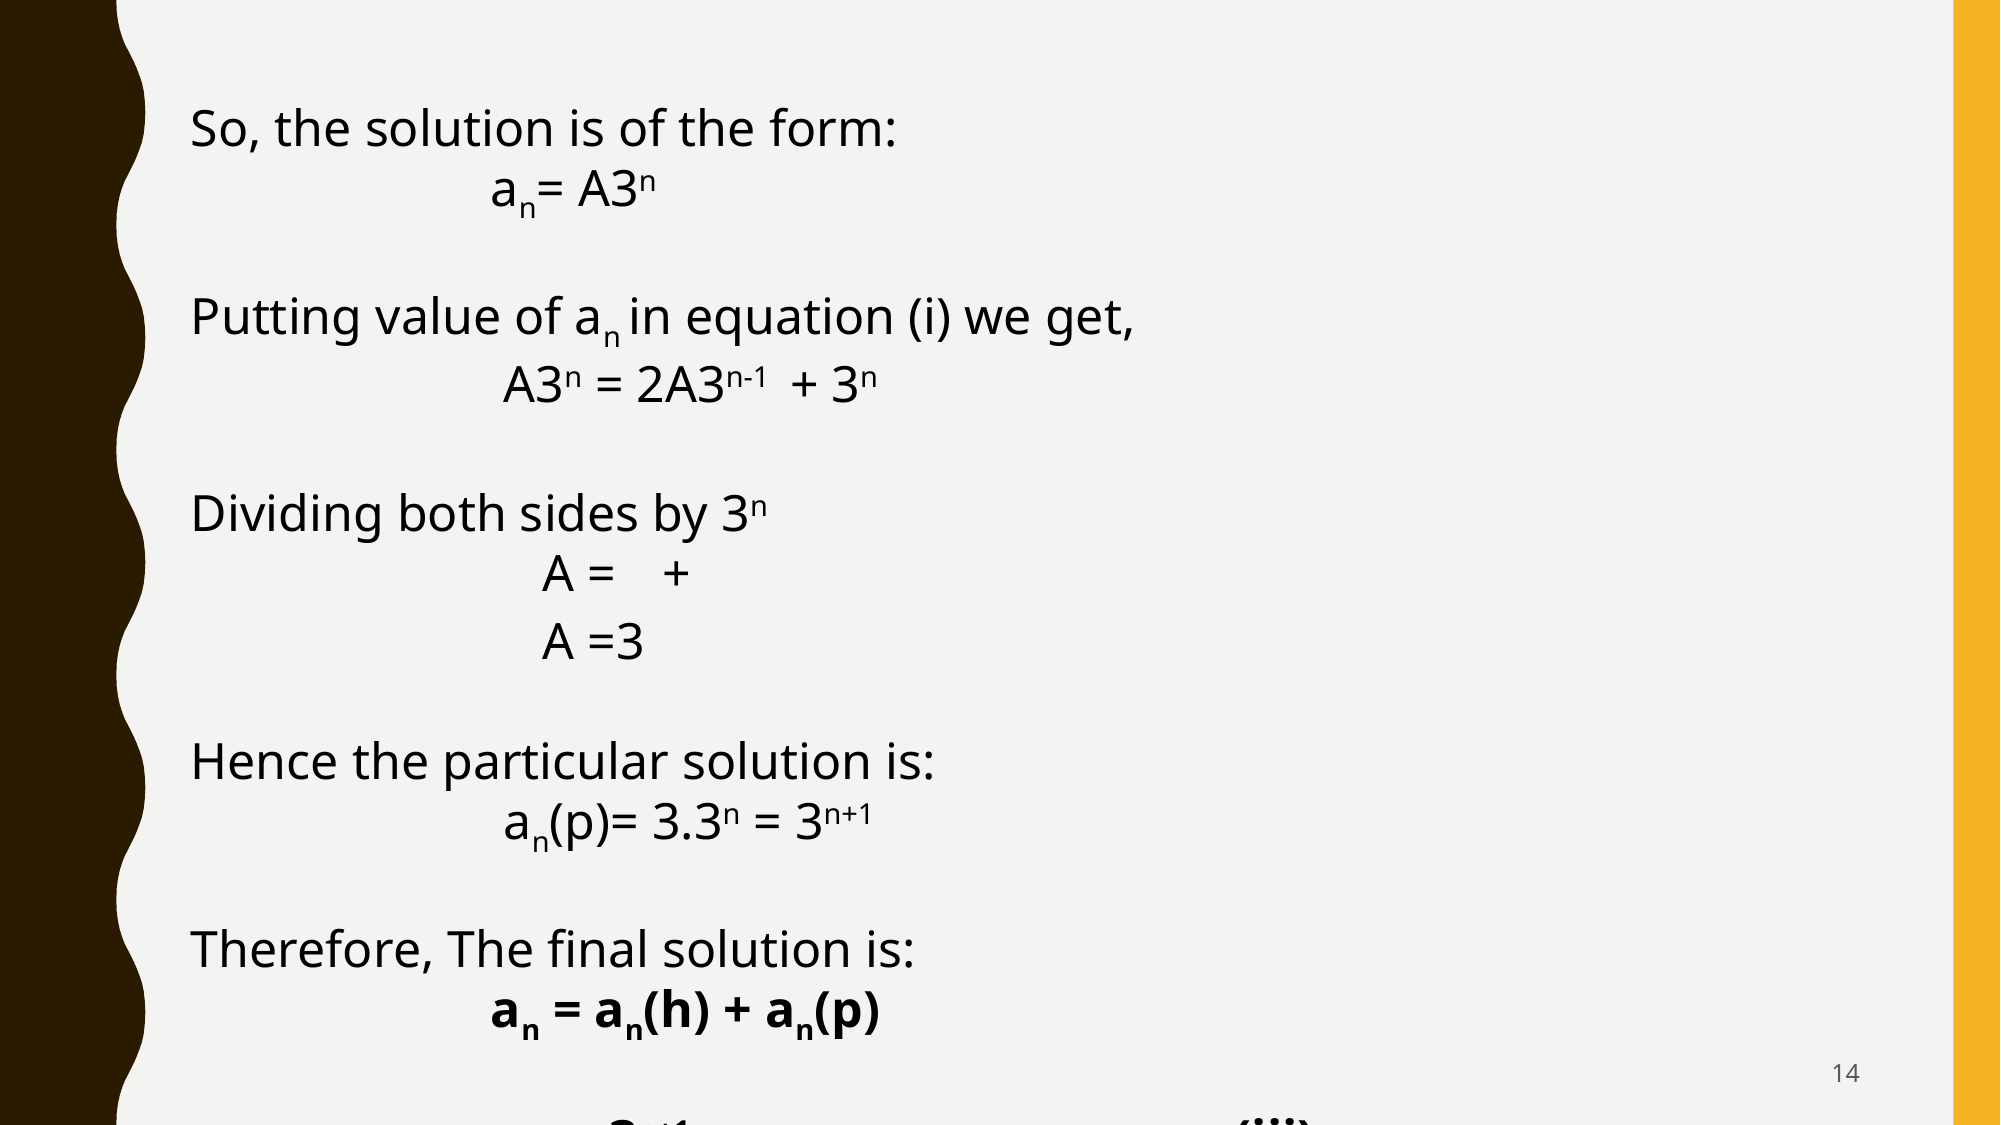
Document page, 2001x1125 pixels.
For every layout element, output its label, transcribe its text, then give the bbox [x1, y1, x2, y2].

slide_number 14 [1412, 1045, 1875, 1103]
